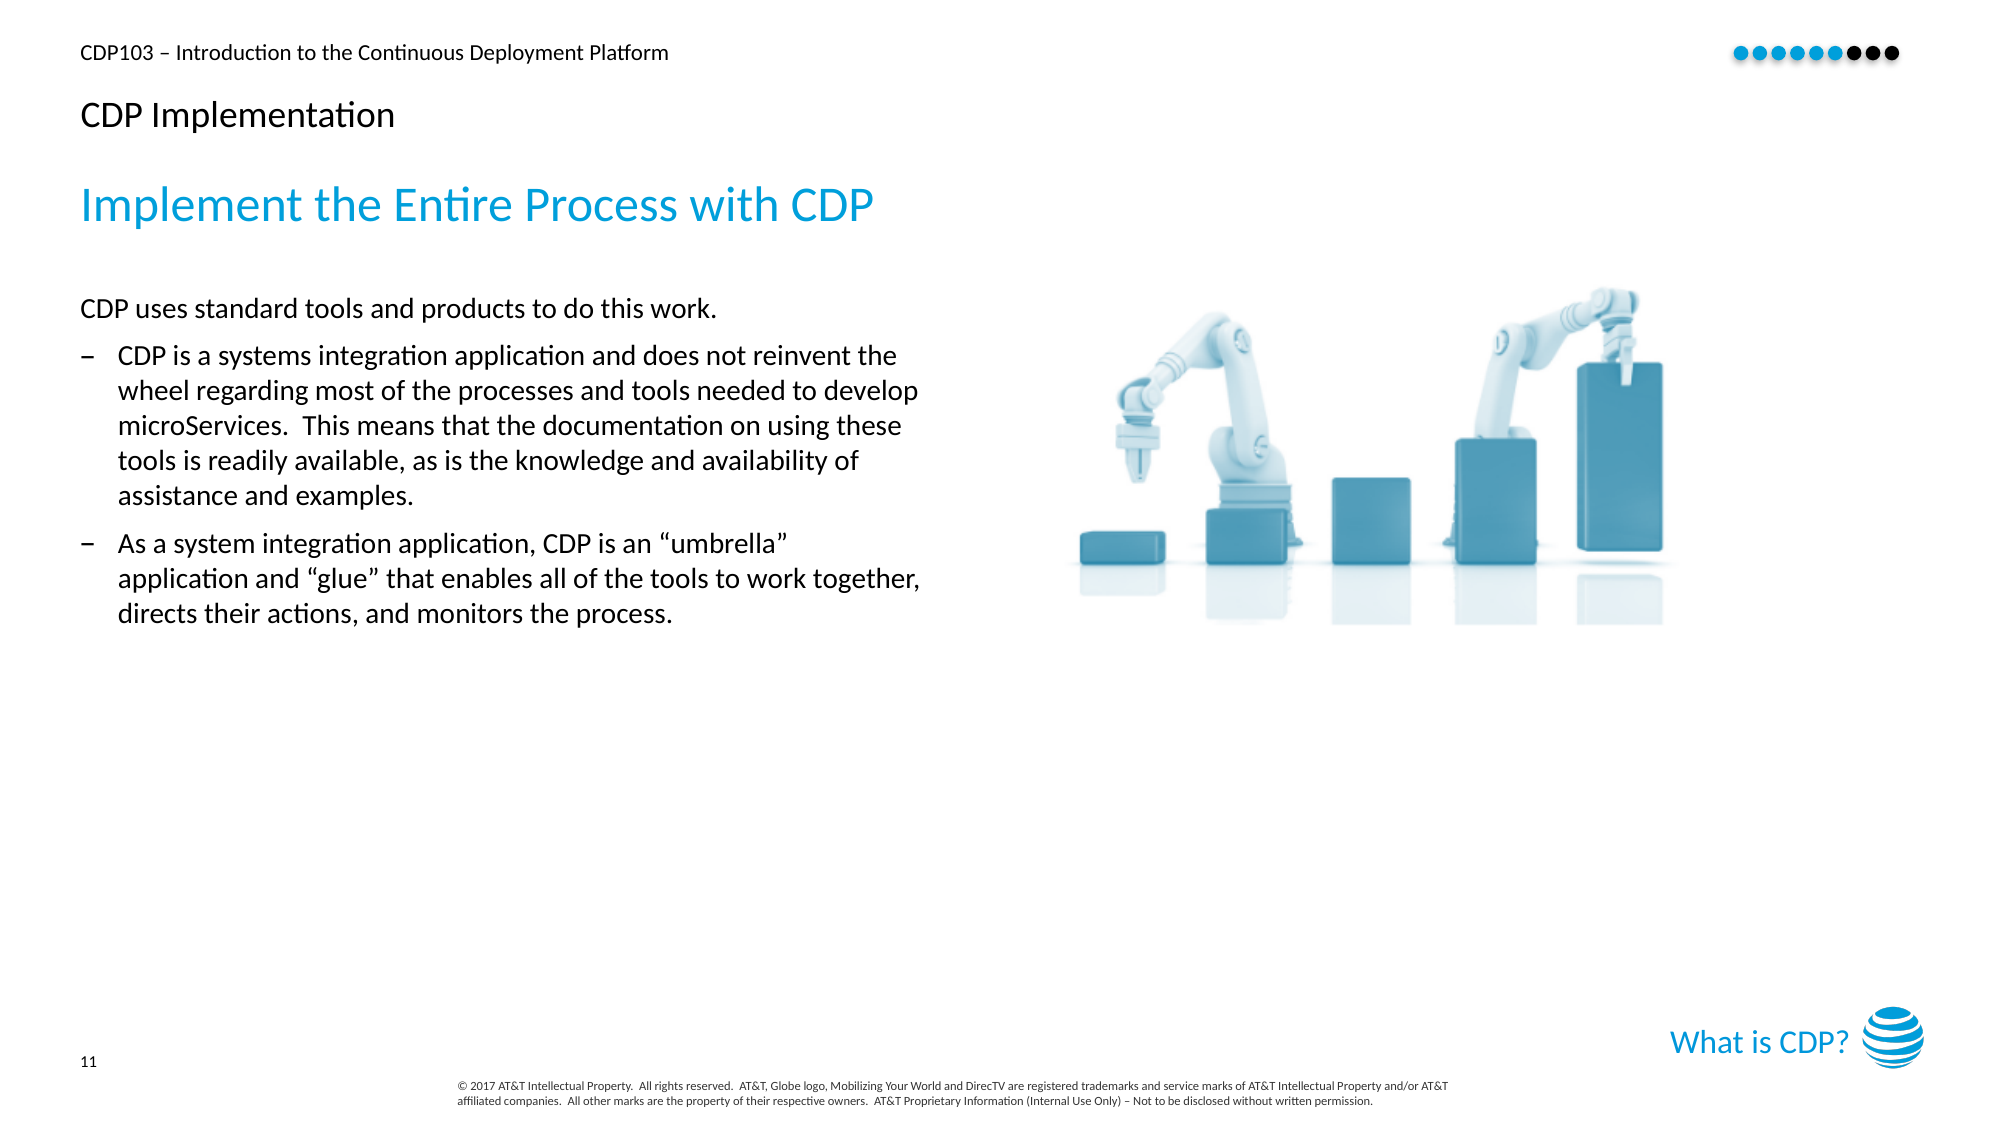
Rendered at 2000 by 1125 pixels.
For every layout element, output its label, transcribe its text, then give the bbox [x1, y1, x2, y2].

text_box [1884, 45, 1900, 62]
text_box [1789, 45, 1806, 62]
list Implement the Entire Process with CDP CDP uses standard tools and products to do this work. CDP is a systems integration application and does not reinvent the wheel regarding most of the processes and tools needed to develop microServices. This means that the documentation on using these tools is readily available, as is the knowledge and availability of assistance and examples. As a system integration application, CDP is an “umbrella” application and “glue” that enables all of the tools to work together, directs their actions, and monitors the process. [80, 178, 926, 1033]
text_box [1846, 45, 1862, 62]
slide_number 11 [80, 1049, 129, 1087]
title CDP Implementation [80, 85, 1920, 142]
text_box What is CDP? [1646, 1012, 1866, 1068]
text_box [1732, 45, 1750, 62]
text_box [1864, 45, 1882, 62]
text_box [1808, 45, 1825, 62]
text_box [1770, 45, 1787, 62]
text_box [1752, 45, 1768, 62]
picture [1040, 250, 1707, 630]
text_box [1827, 45, 1844, 62]
